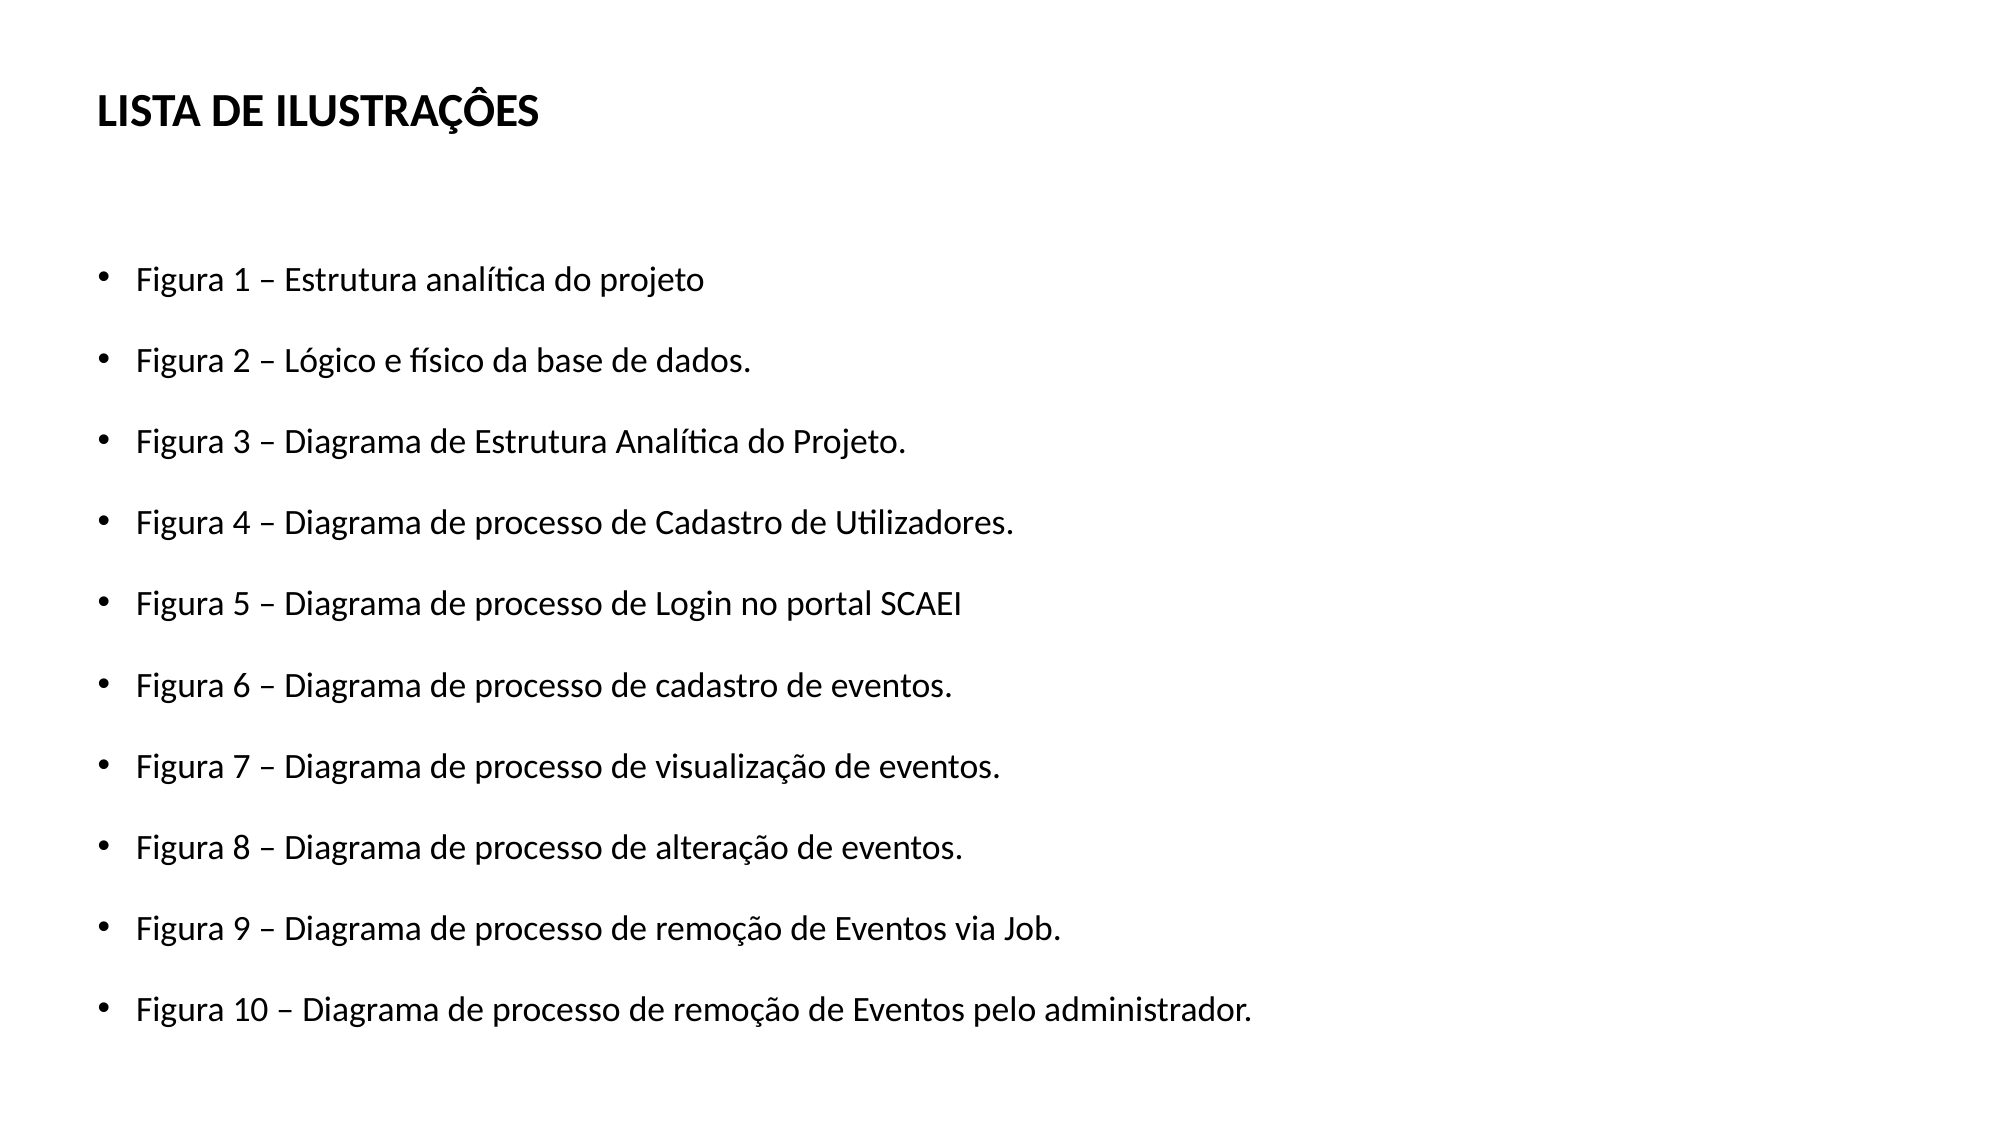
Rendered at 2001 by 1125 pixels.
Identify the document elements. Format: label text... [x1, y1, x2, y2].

list LISTA DE ILUSTRAÇÔES Figura 1 – Estrutura analítica do projeto Figura 2 – Lógico e físico da base de dados. Figura 3 – Diagrama de Estrutura Analítica do Projeto. Figura 4 – Diagrama de processo de Cadastro de Utilizadores. Figura 5 – Diagrama de processo de Login no portal SCAEI Figura 6 – Diagrama de processo de cadastro de eventos. Figura 7 – Diagrama de processo de visualização de eventos. Figura 8 – Diagrama de processo de alteração de eventos. Figura 9 – Diagrama de processo de remoção de Eventos via Job. Figura 10 – Diagrama de processo de remoção de Eventos pelo administrador. [82, 67, 1863, 1040]
